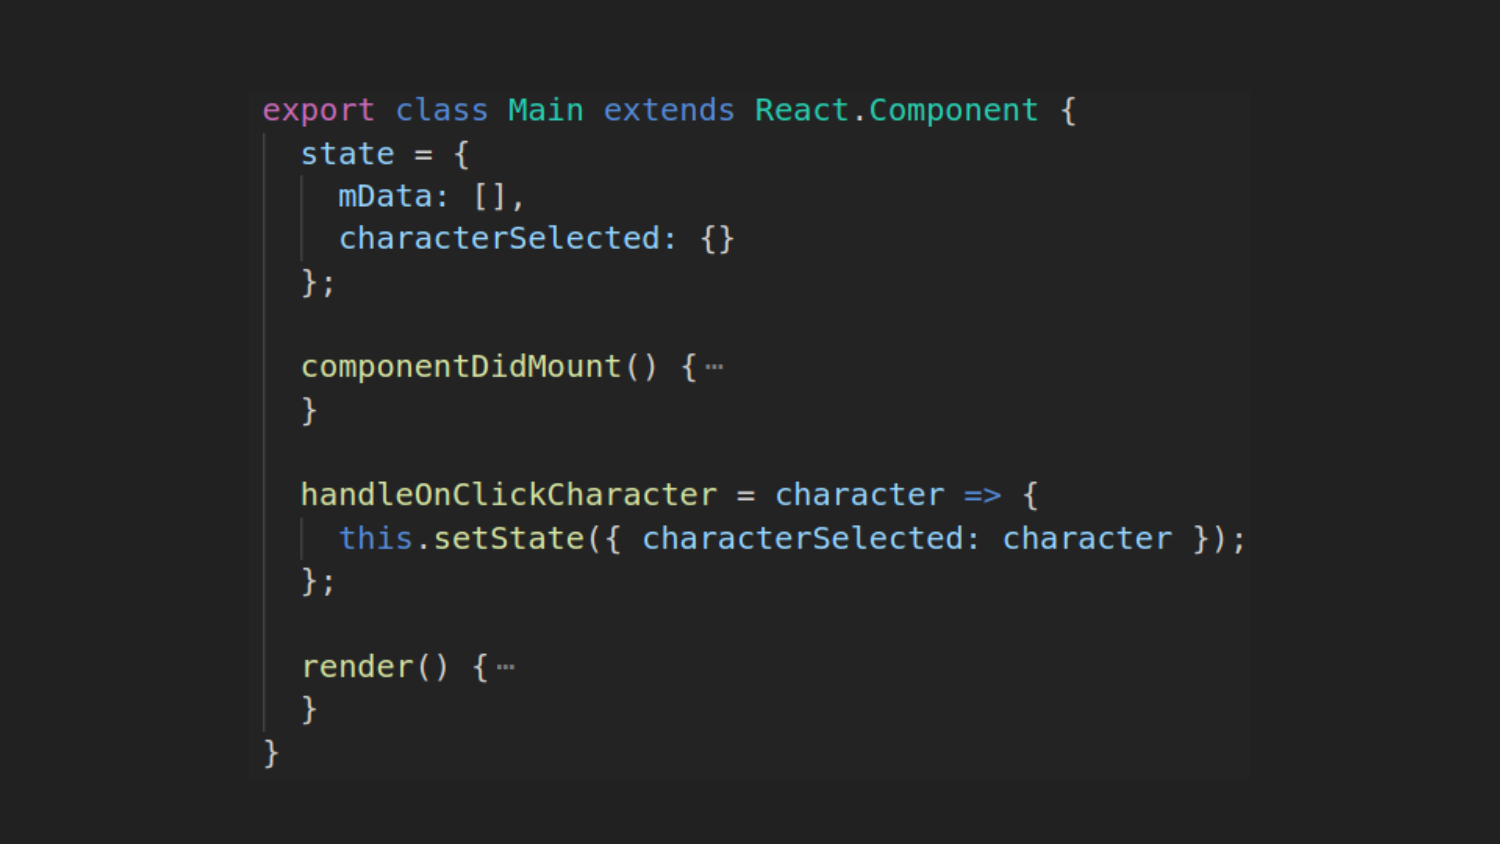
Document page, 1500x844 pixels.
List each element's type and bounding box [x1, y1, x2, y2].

picture [248, 91, 1251, 780]
